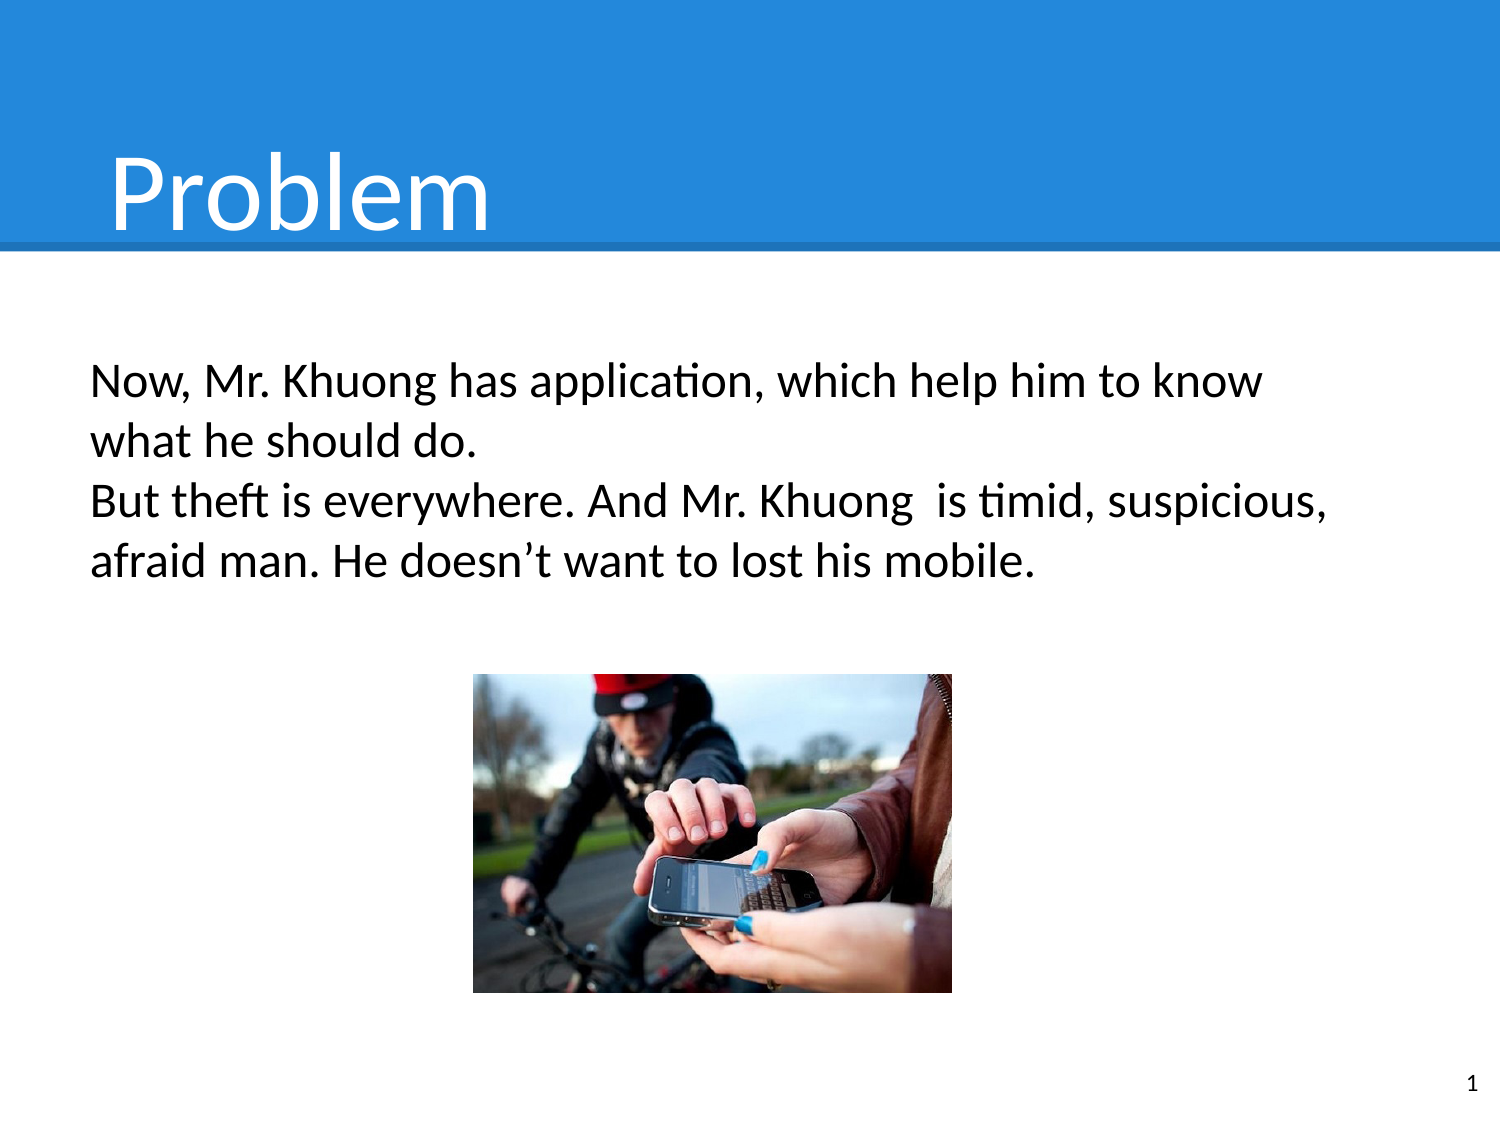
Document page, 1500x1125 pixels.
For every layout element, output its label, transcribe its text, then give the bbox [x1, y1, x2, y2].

text_box Problem [93, 110, 509, 261]
text_box Now, Mr. Khuong has application, which help him to know what he should do. But theft is everywhere. And Mr. Khuong is timid, suspicious, afraid man. He doesn’t want to lost his mobile. [74, 339, 1350, 595]
slide_number 1 [1403, 1038, 1494, 1125]
picture [473, 674, 952, 993]
